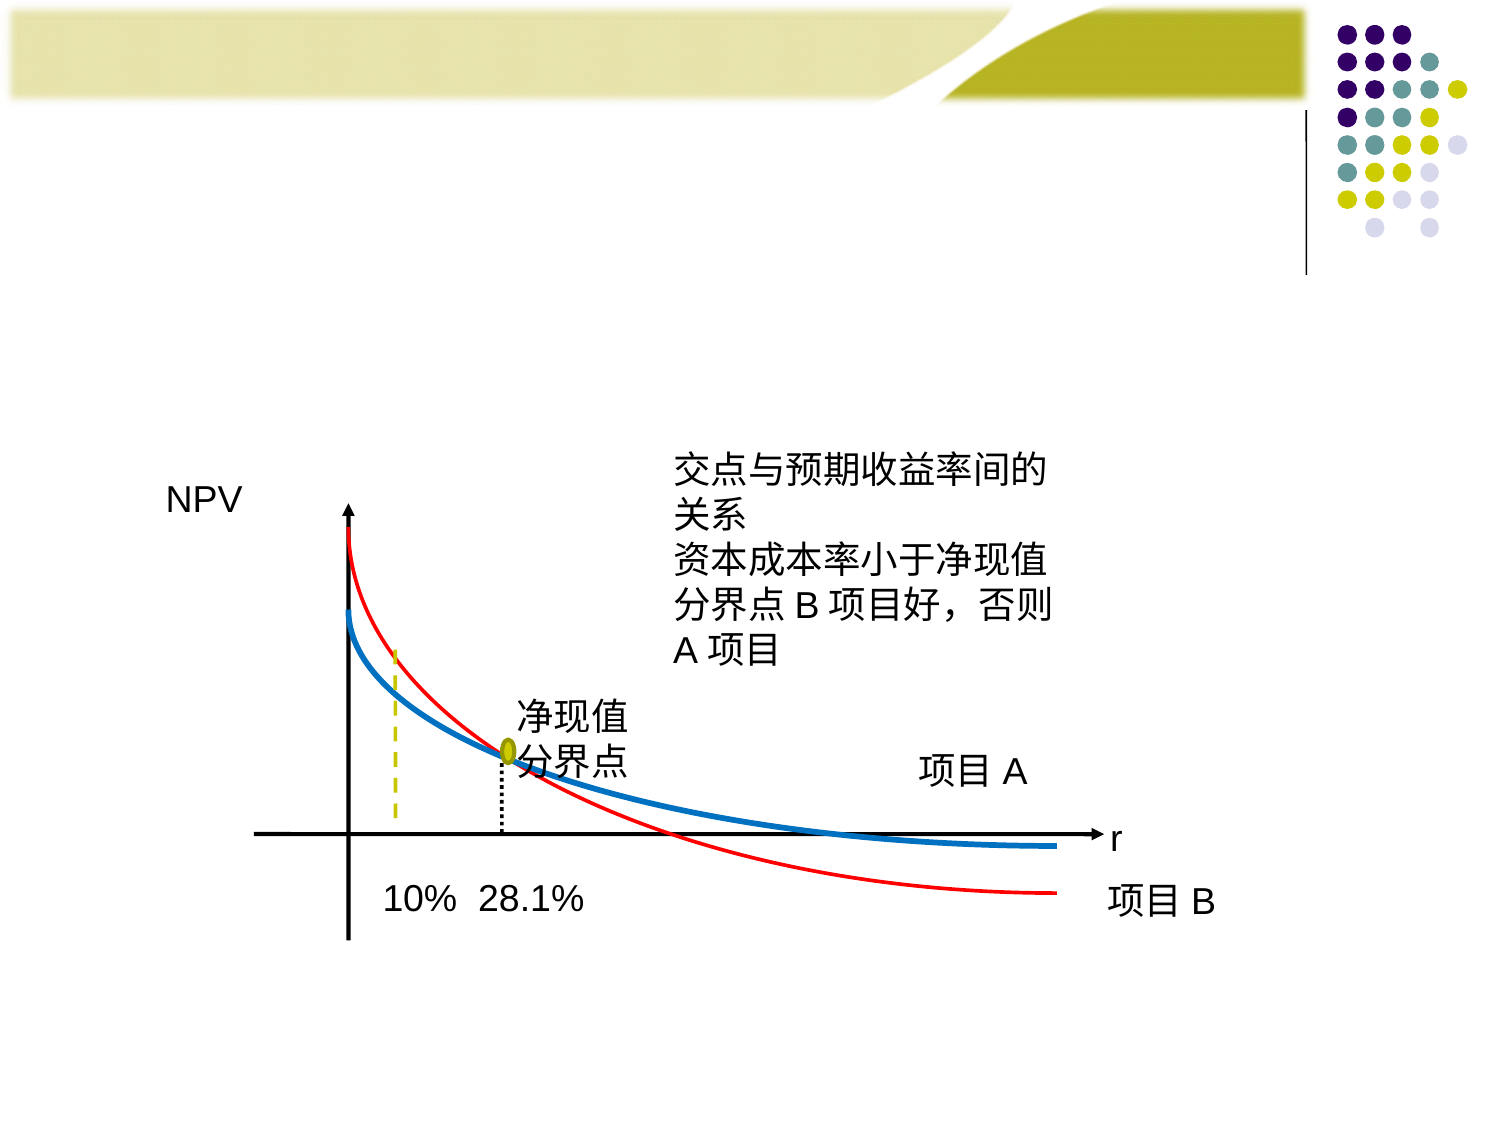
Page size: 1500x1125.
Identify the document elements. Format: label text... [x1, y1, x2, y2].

text_box 净现值分界点 [501, 685, 656, 791]
text_box [348, 609, 1057, 846]
text_box [566, 791, 1057, 894]
text_box [1057, 827, 1095, 841]
text_box r [1095, 806, 1270, 866]
text_box 交点与预期收益率间的关系 资本成本率小于净现值分界点B项目好，否则A项目 [658, 439, 1093, 679]
picture [0, 0, 1322, 110]
text_box 项目B [1092, 869, 1258, 930]
text_box [348, 526, 658, 609]
text_box NPV [150, 467, 313, 528]
text_box [342, 503, 355, 526]
text_box 10% 28.1% [367, 866, 677, 927]
text_box 项目A [903, 739, 1081, 800]
